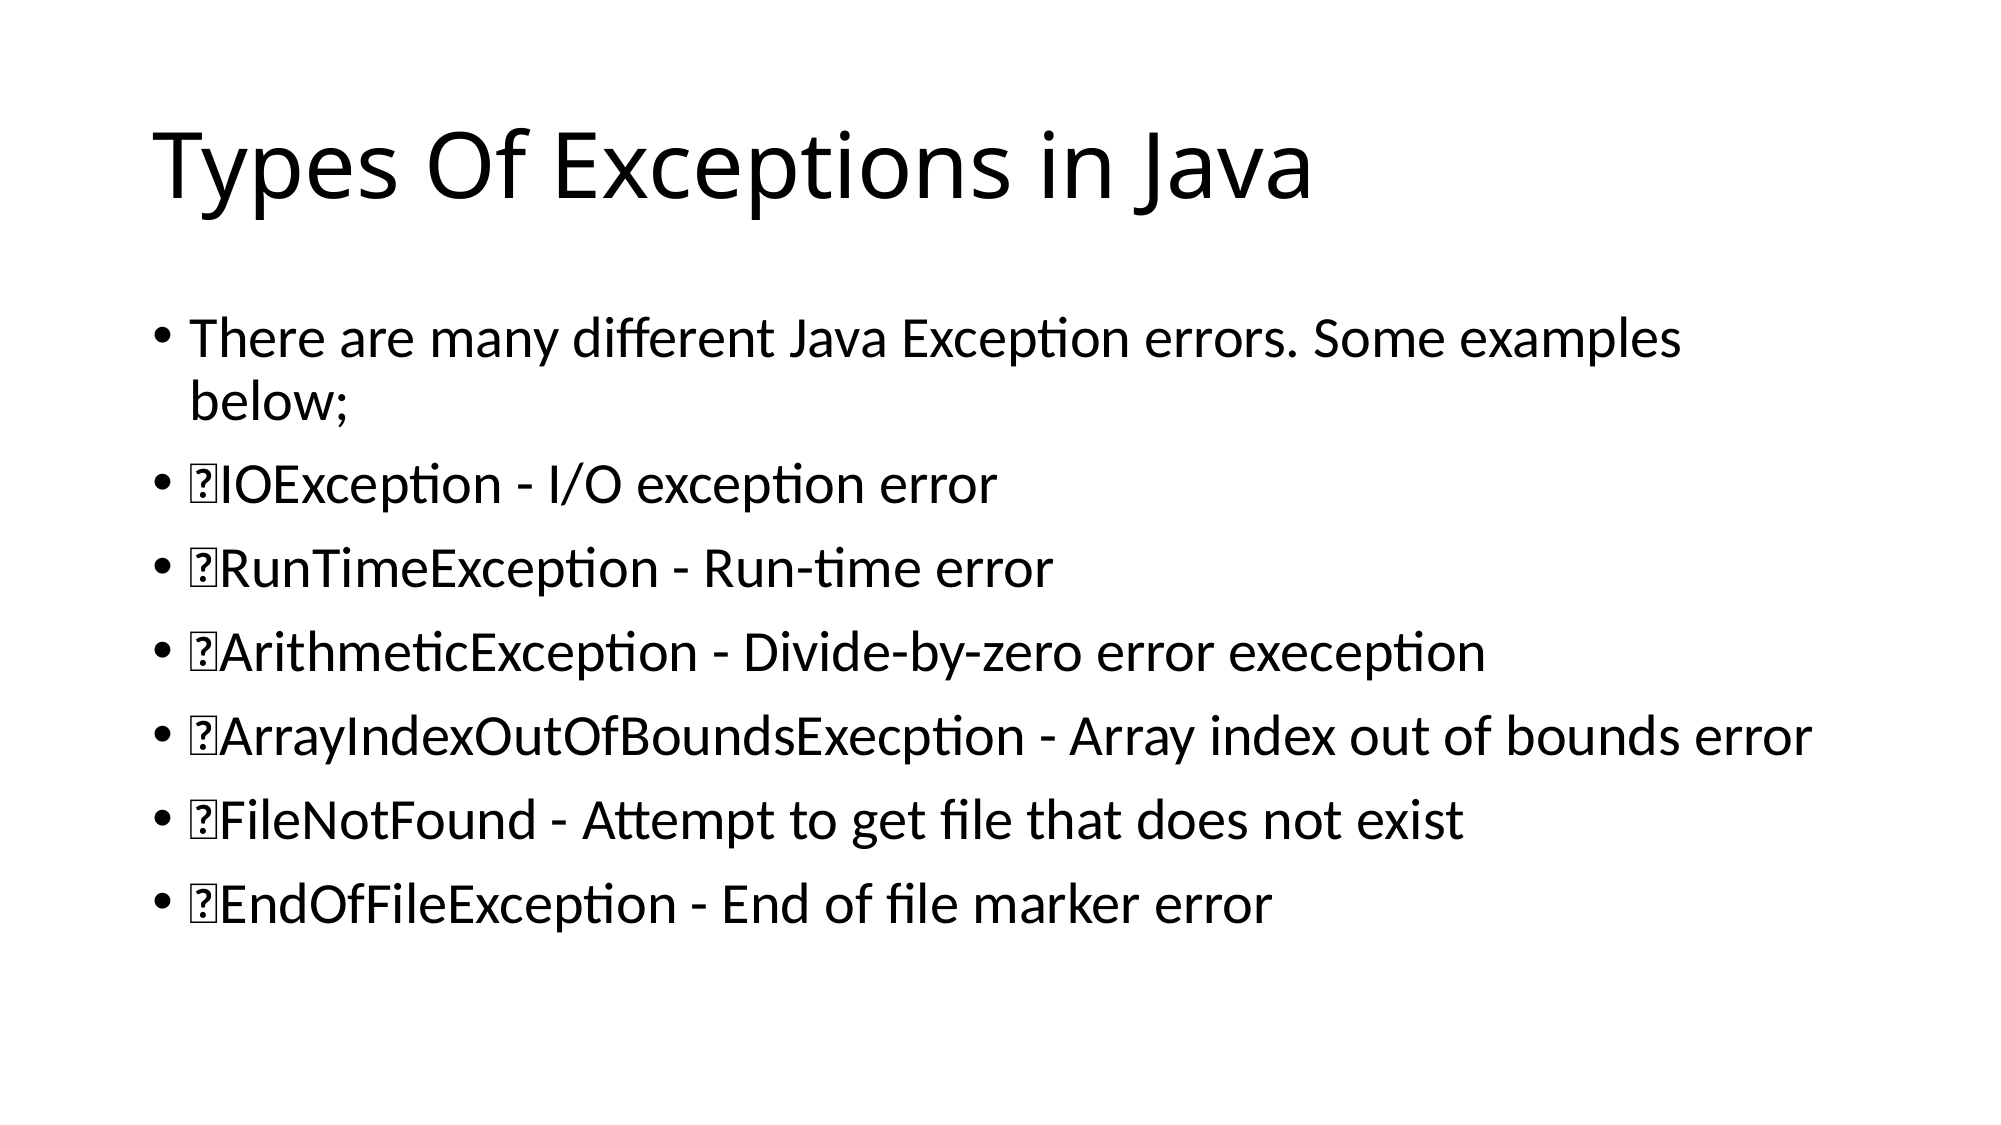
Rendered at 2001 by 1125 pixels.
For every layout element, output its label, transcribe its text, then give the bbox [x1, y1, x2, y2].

title Types Of Exceptions in Java [137, 59, 1863, 278]
list There are many different Java Exception errors. Some examples below; IOException - I/O exception error RunTimeException - Run-time error ArithmeticException - Divide-by-zero error exeception ArrayIndexOutOfBoundsExecption - Array index out of bounds error FileNotFound - Attempt to get file that does not exist EndOfFileException - End of file marker error [137, 299, 1863, 1014]
